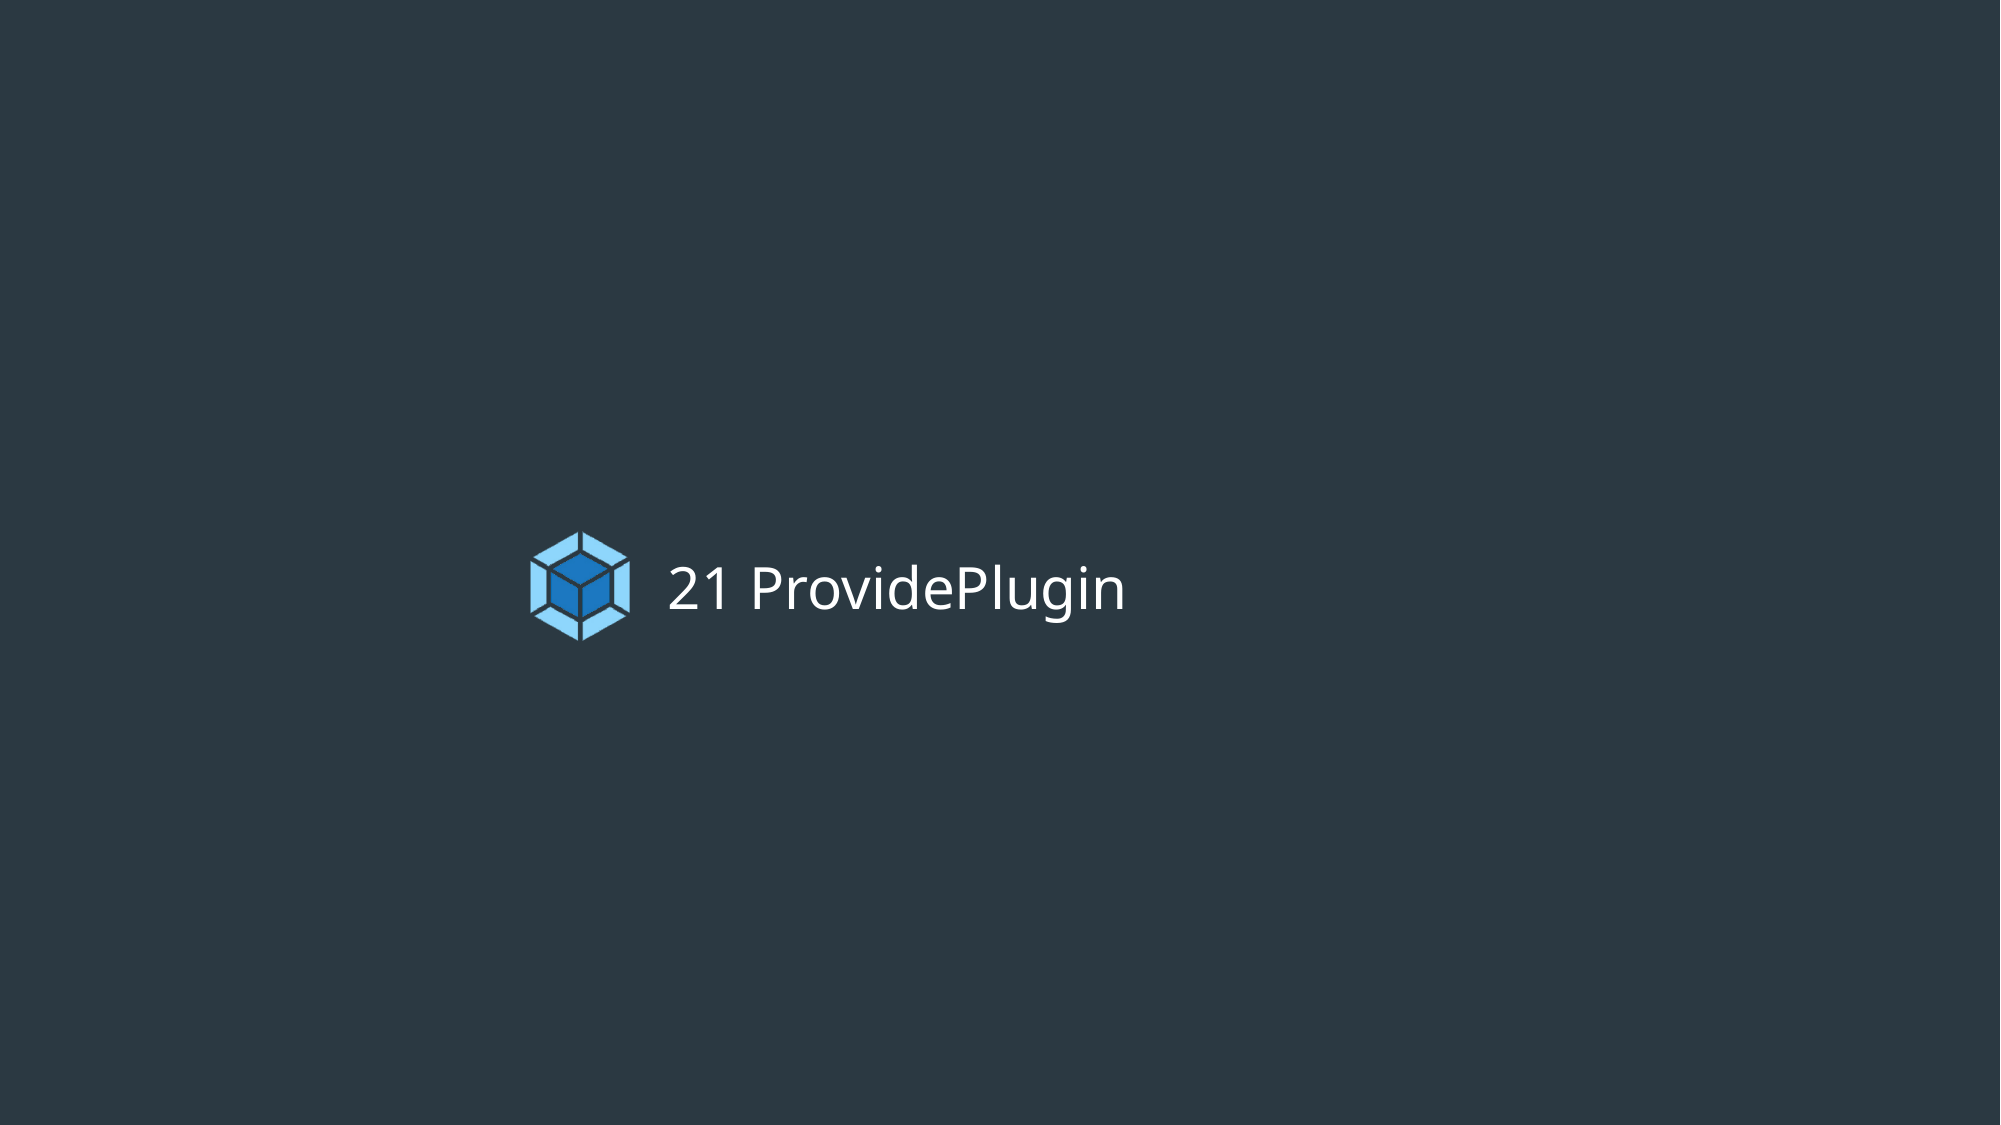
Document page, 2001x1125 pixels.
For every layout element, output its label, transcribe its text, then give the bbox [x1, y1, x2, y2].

text_box 21 ProvidePlugin [653, 543, 1234, 629]
picture [530, 531, 630, 641]
